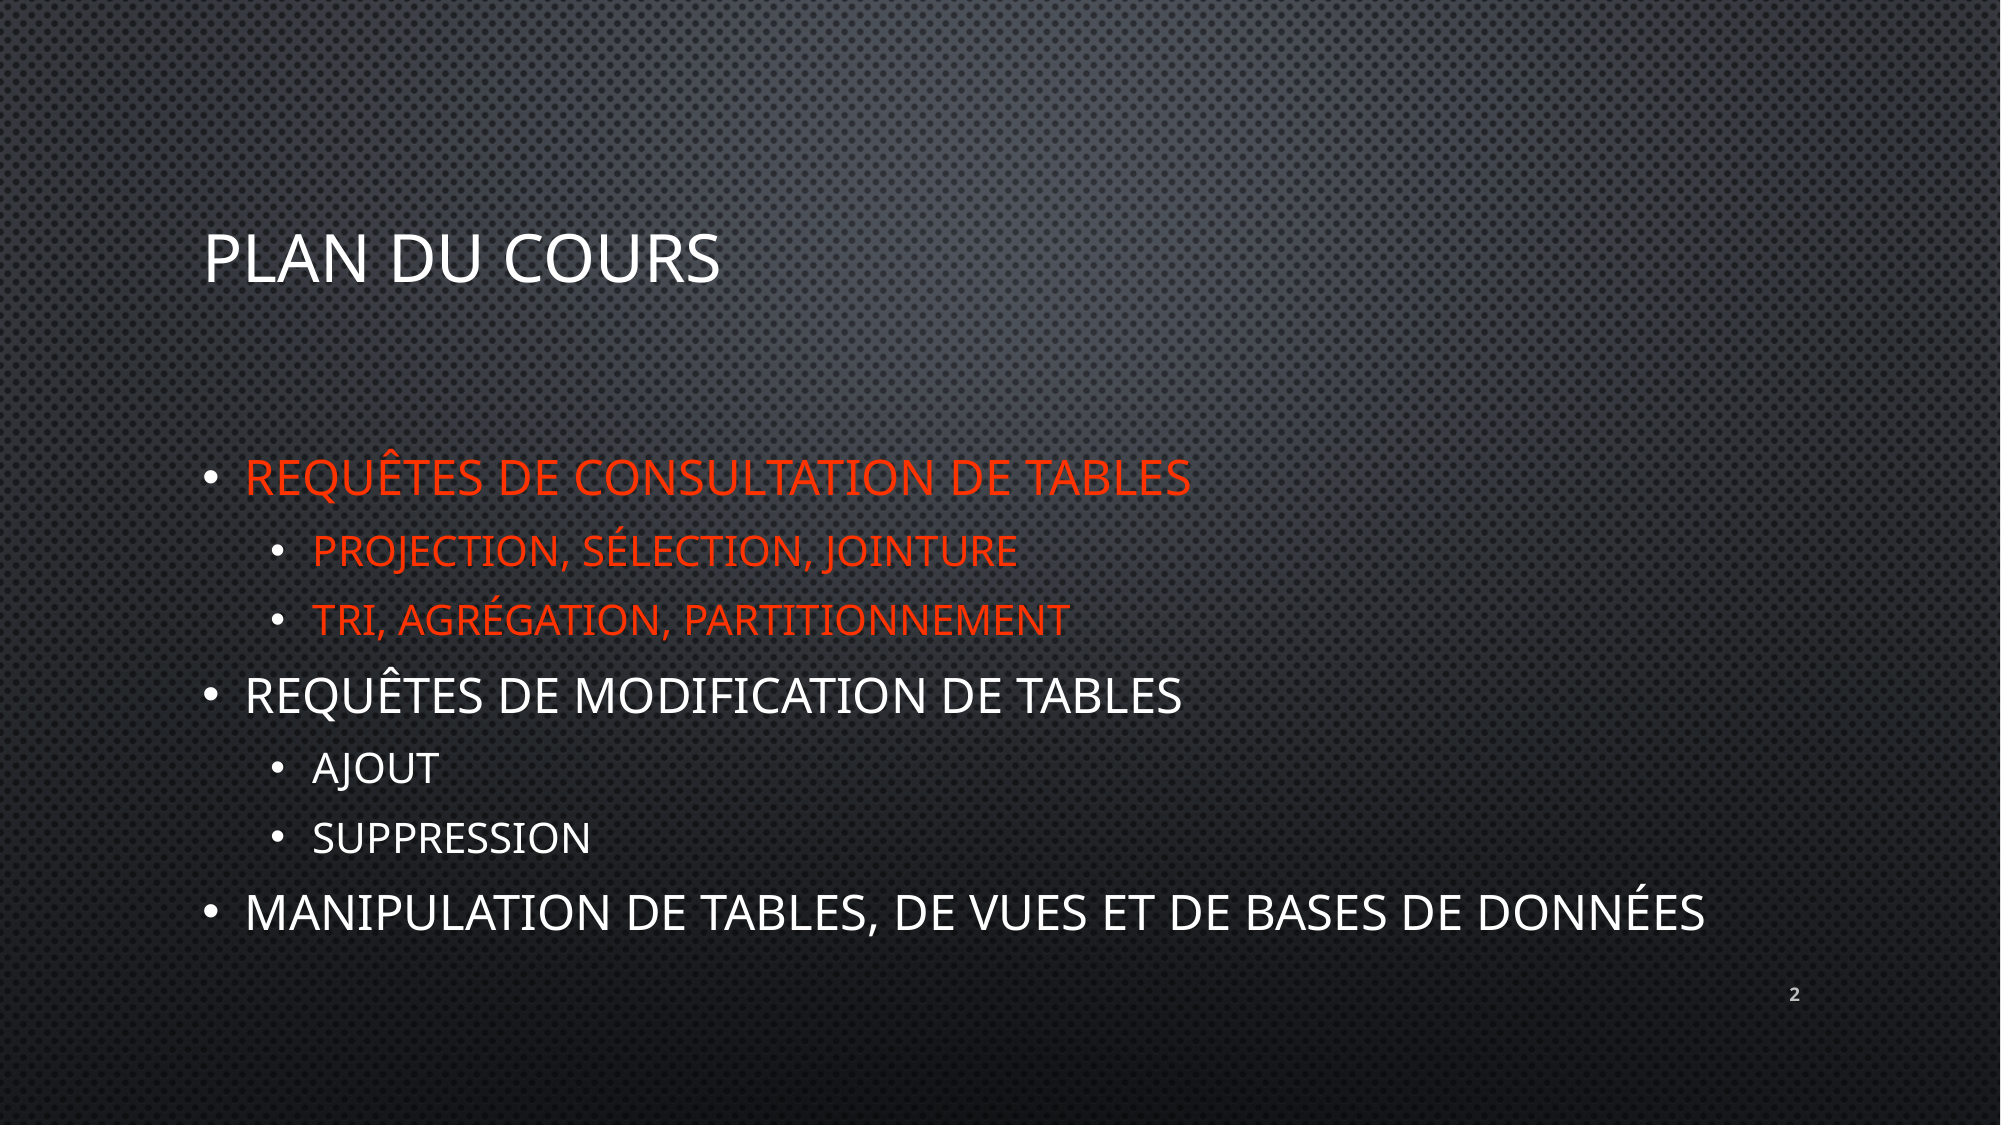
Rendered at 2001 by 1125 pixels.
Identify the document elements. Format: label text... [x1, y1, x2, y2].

list Requêtes de consultation de tables Projection, Sélection, Jointure Tri, Agrégation, Partitionnement Requêtes de Modification de tables Ajout Suppression Manipulation de tables, de vues et de bases de données [187, 437, 1813, 950]
title Plan du cours [187, 99, 1813, 413]
slide_number 2 [1724, 965, 1816, 1025]
